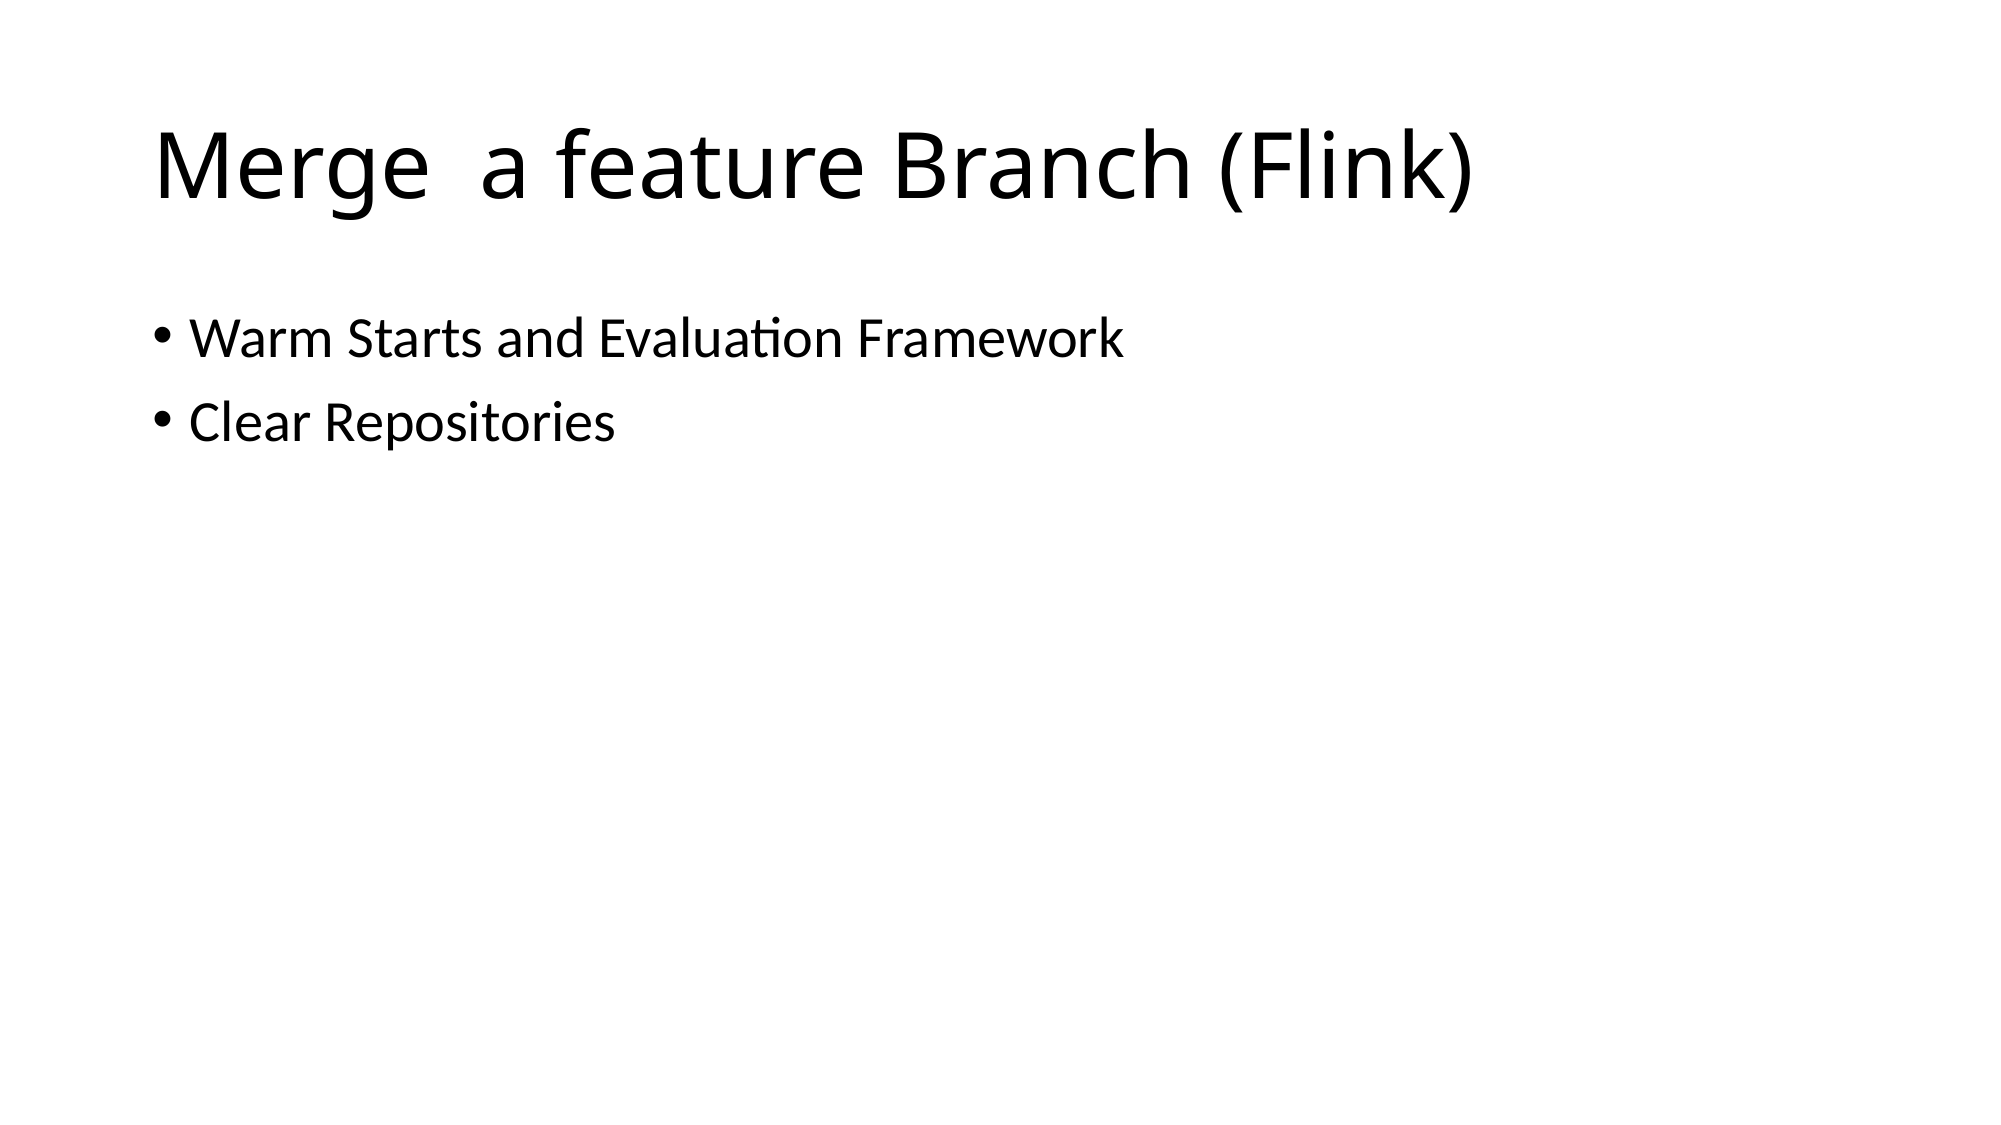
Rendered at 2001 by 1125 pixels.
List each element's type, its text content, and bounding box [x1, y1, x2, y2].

list Warm Starts and Evaluation Framework Clear Repositories [137, 299, 1863, 1014]
title Merge a feature Branch (Flink) [137, 59, 1863, 278]
